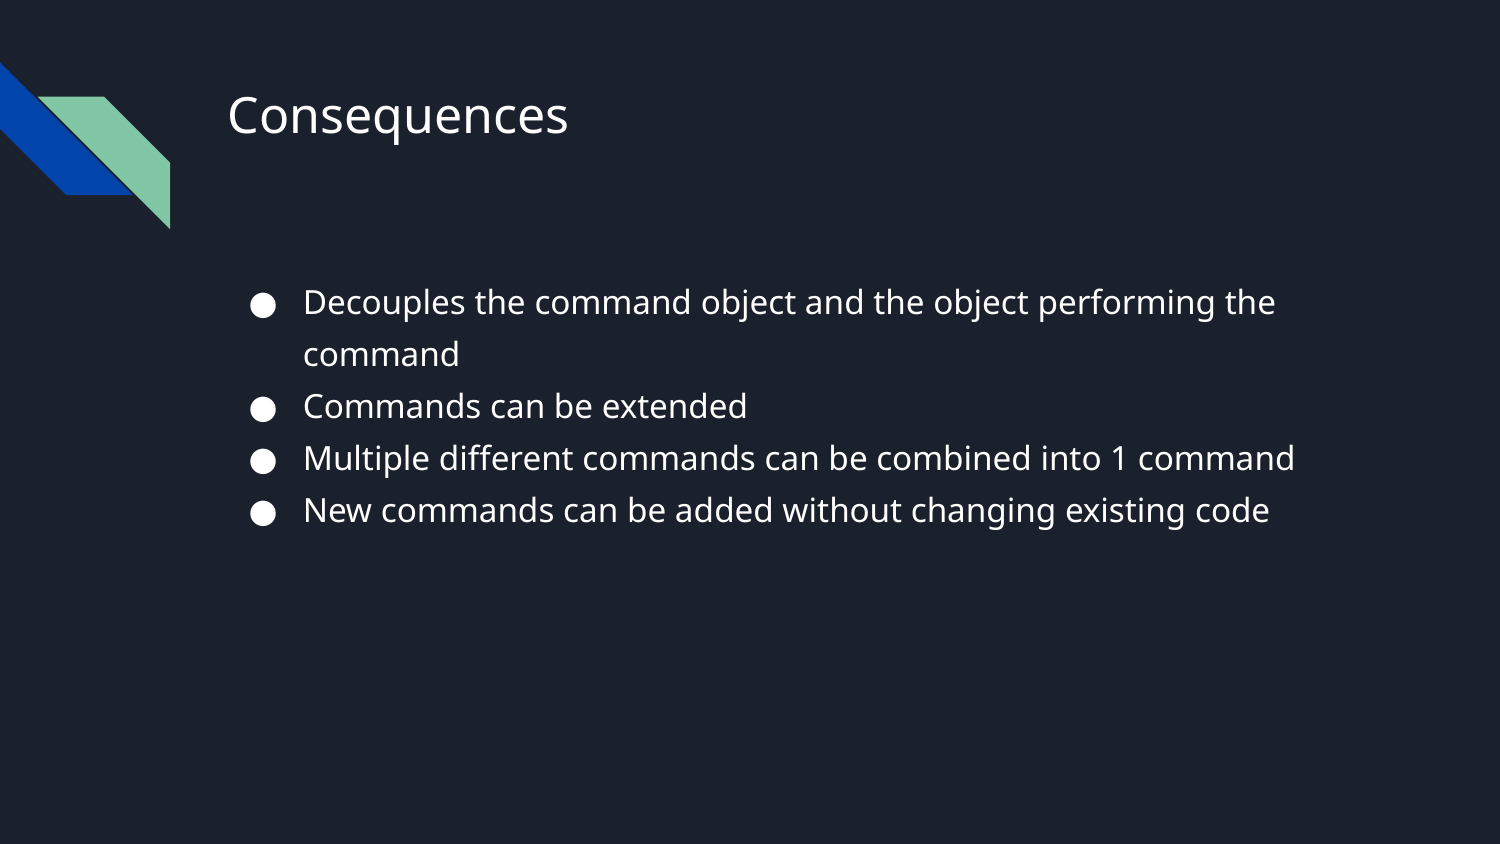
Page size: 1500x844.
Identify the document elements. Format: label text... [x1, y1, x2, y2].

title Consequences [212, 64, 1368, 215]
list Decouples the command object and the object performing the command Commands can be extended Multiple different commands can be combined into 1 command New commands can be added without changing existing code [212, 257, 1368, 735]
